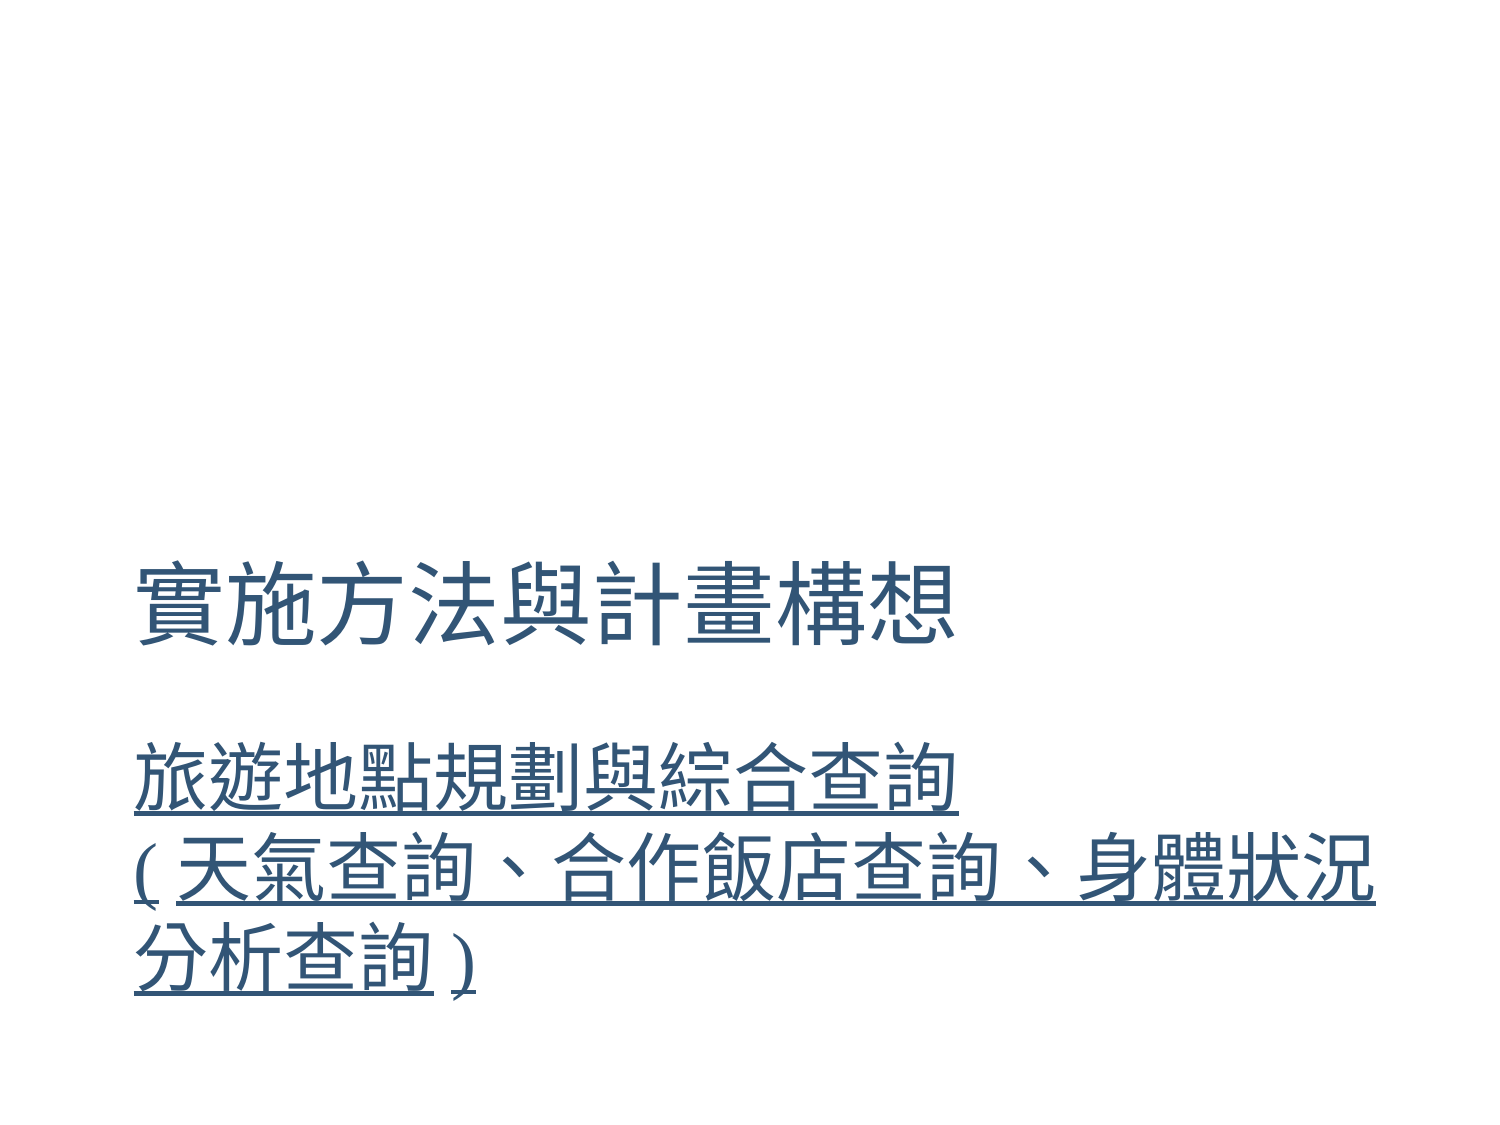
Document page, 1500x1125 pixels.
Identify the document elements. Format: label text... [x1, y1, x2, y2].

title 旅遊地點規劃與綜合查詢 (天氣查詢、合作飯店查詢、身體狀況分析查詢) [118, 724, 1394, 947]
list 實施方法與計畫構想 [118, 476, 1394, 724]
